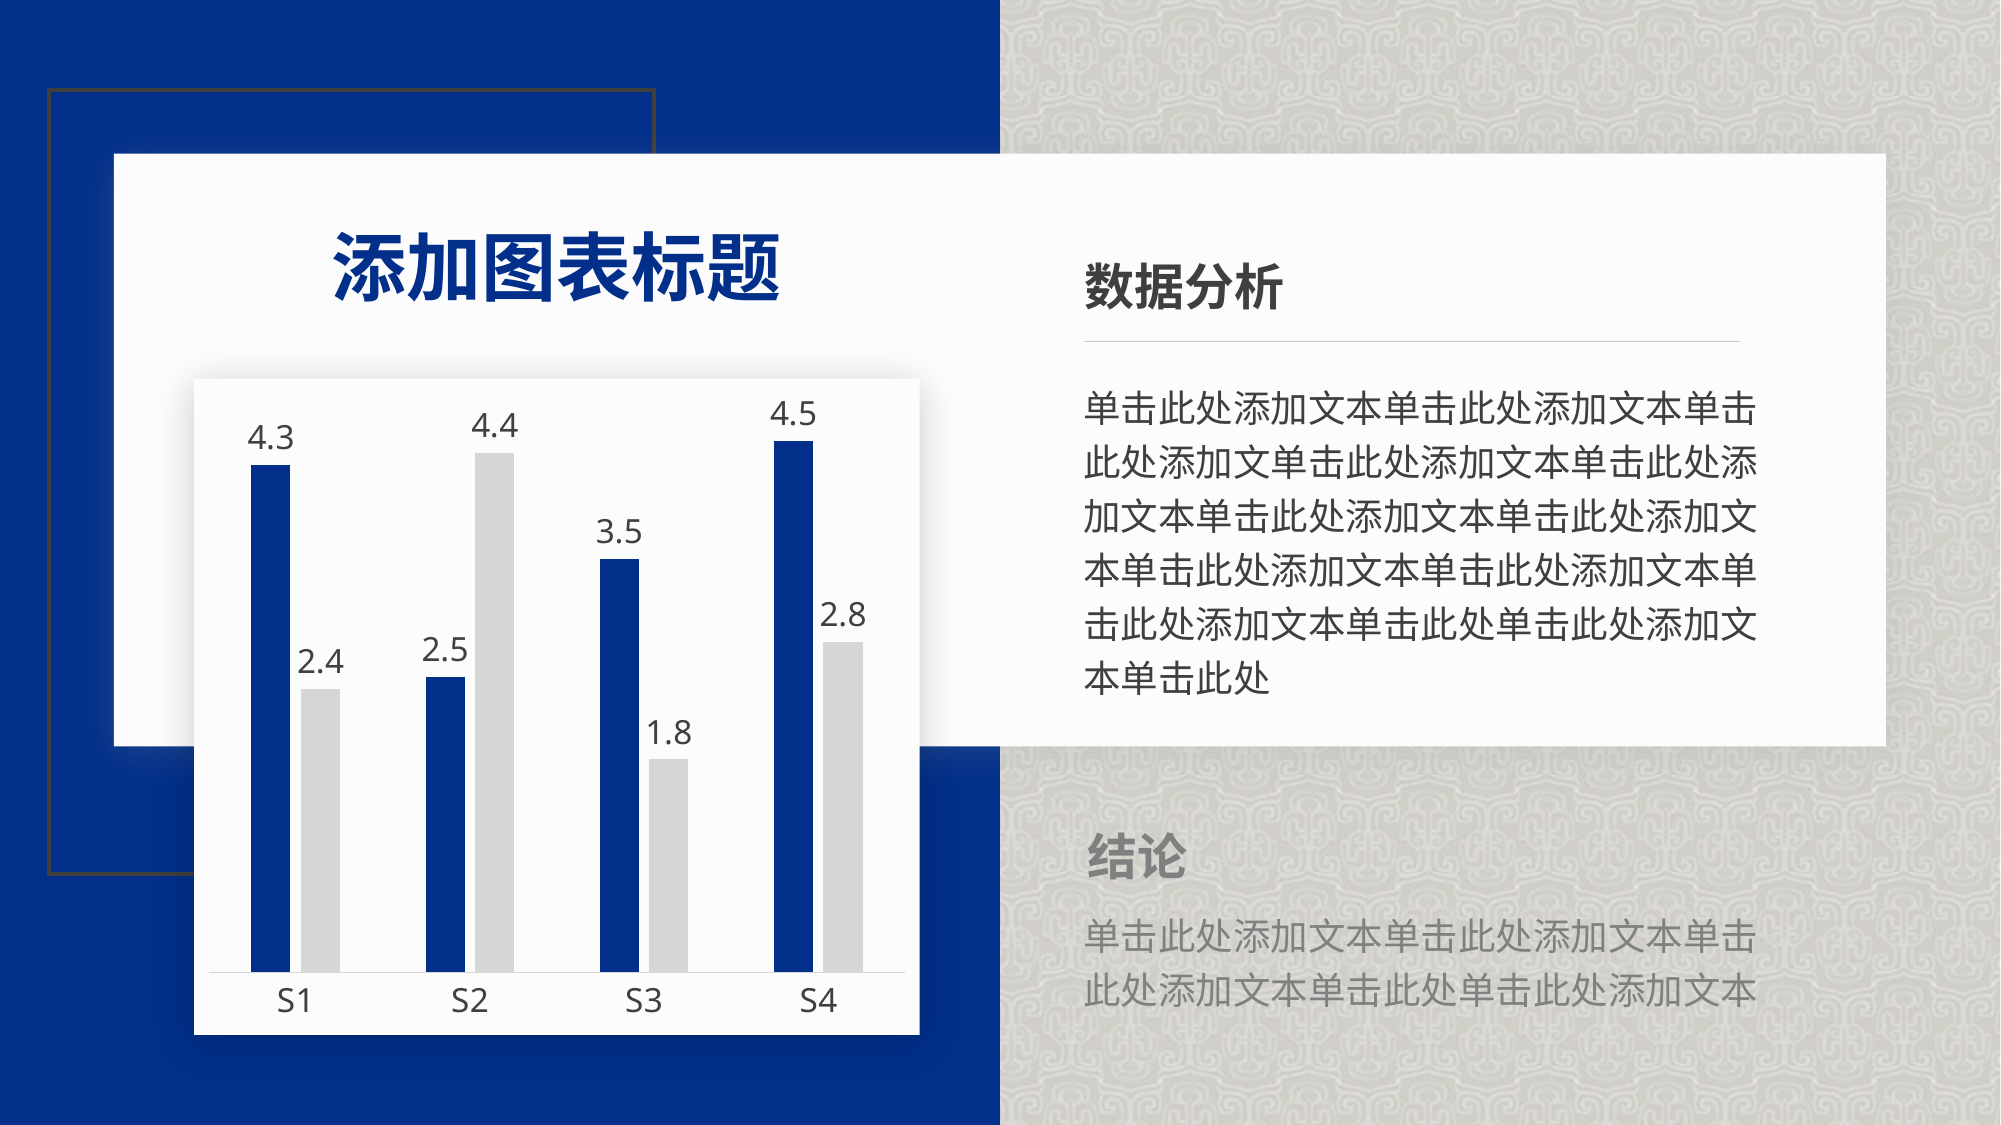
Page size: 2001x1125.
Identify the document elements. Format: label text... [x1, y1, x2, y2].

text_box 单击此处添加文本单击此处添加文本单击此处添加文本单击此处单击此处添加文本 [1068, 896, 1808, 1020]
text_box 结论 [1072, 817, 1202, 893]
text_box 数据分析 [1069, 247, 1300, 323]
picture [1001, 0, 2001, 1125]
text_box [0, 0, 1001, 1125]
text_box 添加图表标题 [317, 213, 797, 319]
text_box [113, 153, 1887, 747]
text_box 单击此处添加文本单击此处添加文本单击此处添加文单击此处添加文本单击此处添加文本单击此处添加文本单击此处添加文本单击此处添加文本单击此处添加文本单击此处添加文本单击此处单击此处添加文本单击此处 [1068, 368, 1808, 708]
text_box [48, 89, 655, 875]
chart [194, 368, 920, 1035]
